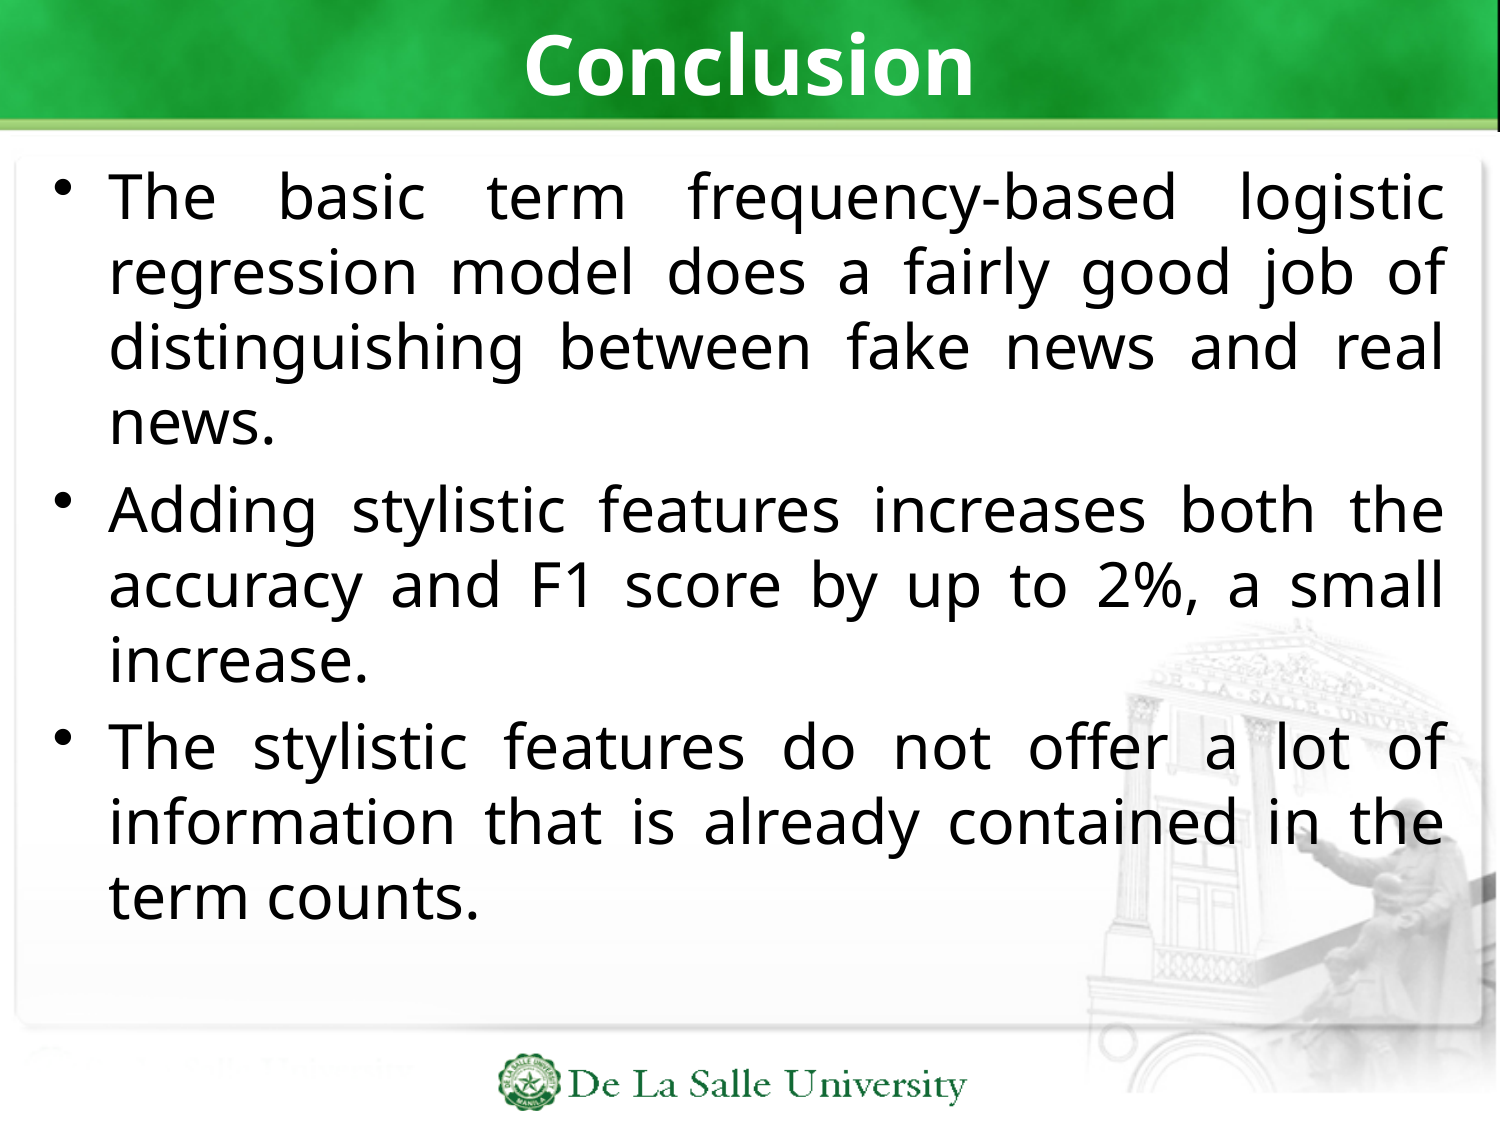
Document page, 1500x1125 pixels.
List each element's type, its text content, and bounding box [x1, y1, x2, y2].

title Conclusion [75, 0, 1425, 125]
picture [0, 0, 1500, 132]
list The basic term frequency-based logistic regression model does a fairly good job of distinguishing between fake news and real news. Adding stylistic features increases both the accuracy and F1 score by up to 2%, a small increase. The stylistic features do not offer a lot of information that is already contained in the term counts. [37, 149, 1463, 905]
picture [0, 135, 1500, 1118]
